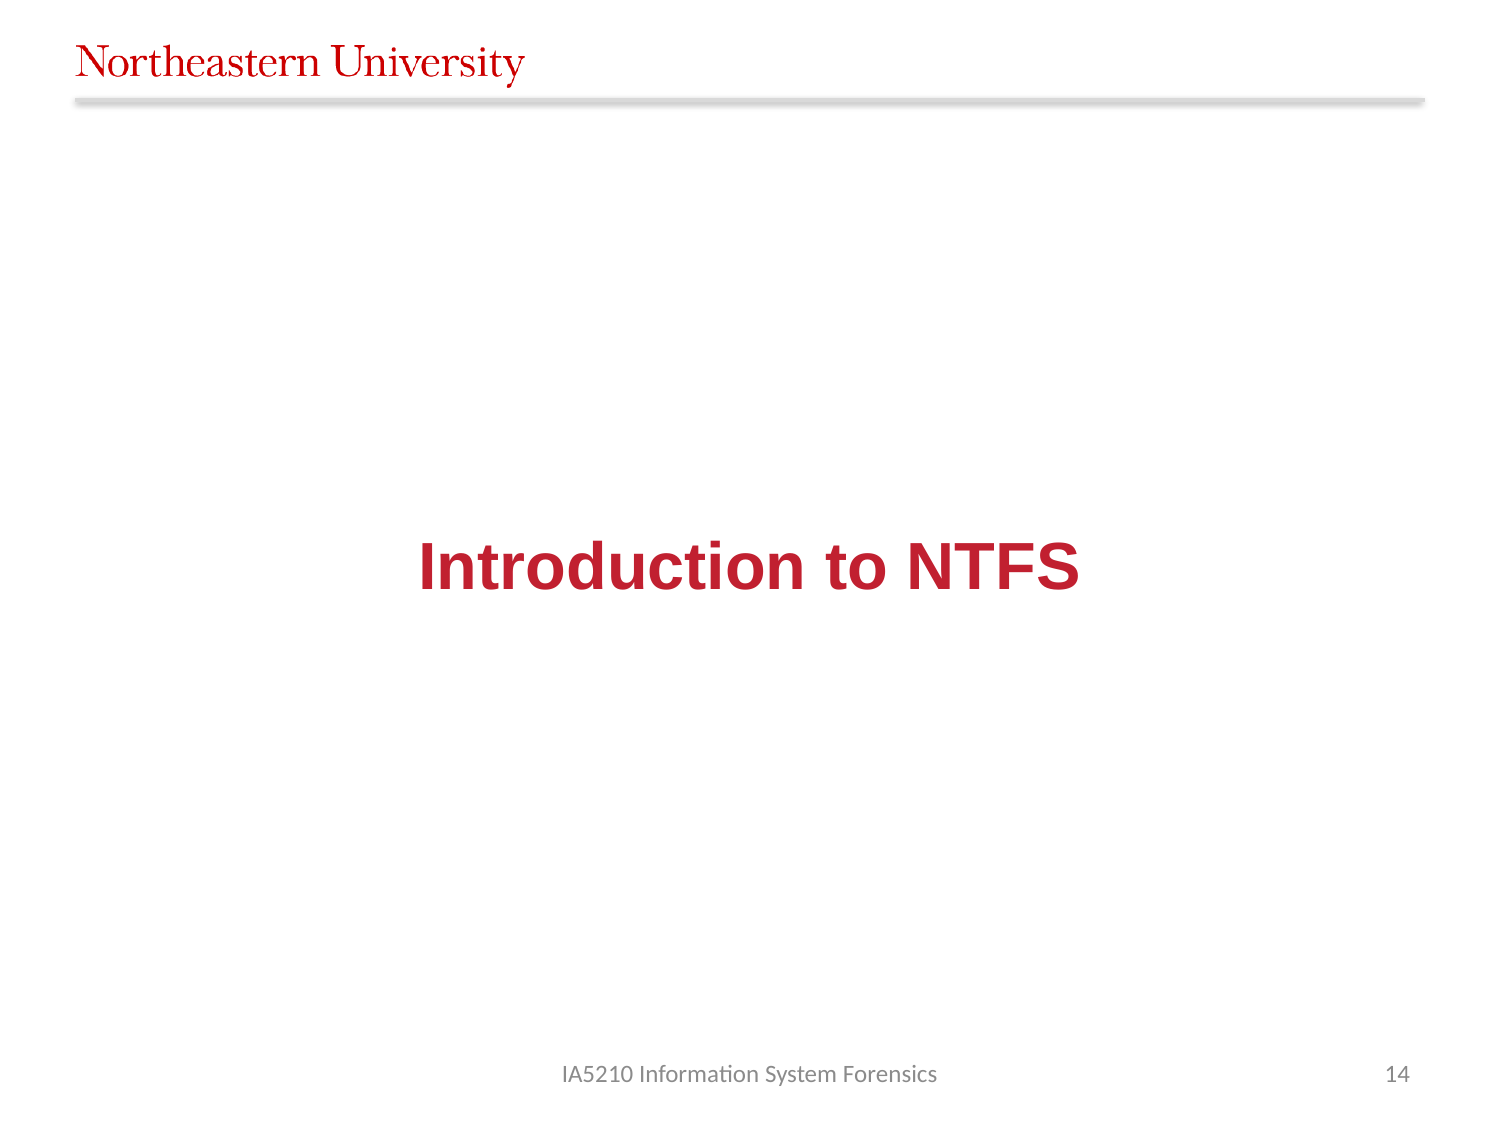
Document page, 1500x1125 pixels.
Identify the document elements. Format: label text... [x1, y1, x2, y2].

picture [75, 44, 525, 88]
slide_number 14 [1074, 1042, 1425, 1103]
title Introduction to NTFS [75, 483, 1425, 642]
footer IA5210 Information System Forensics [512, 1042, 988, 1103]
